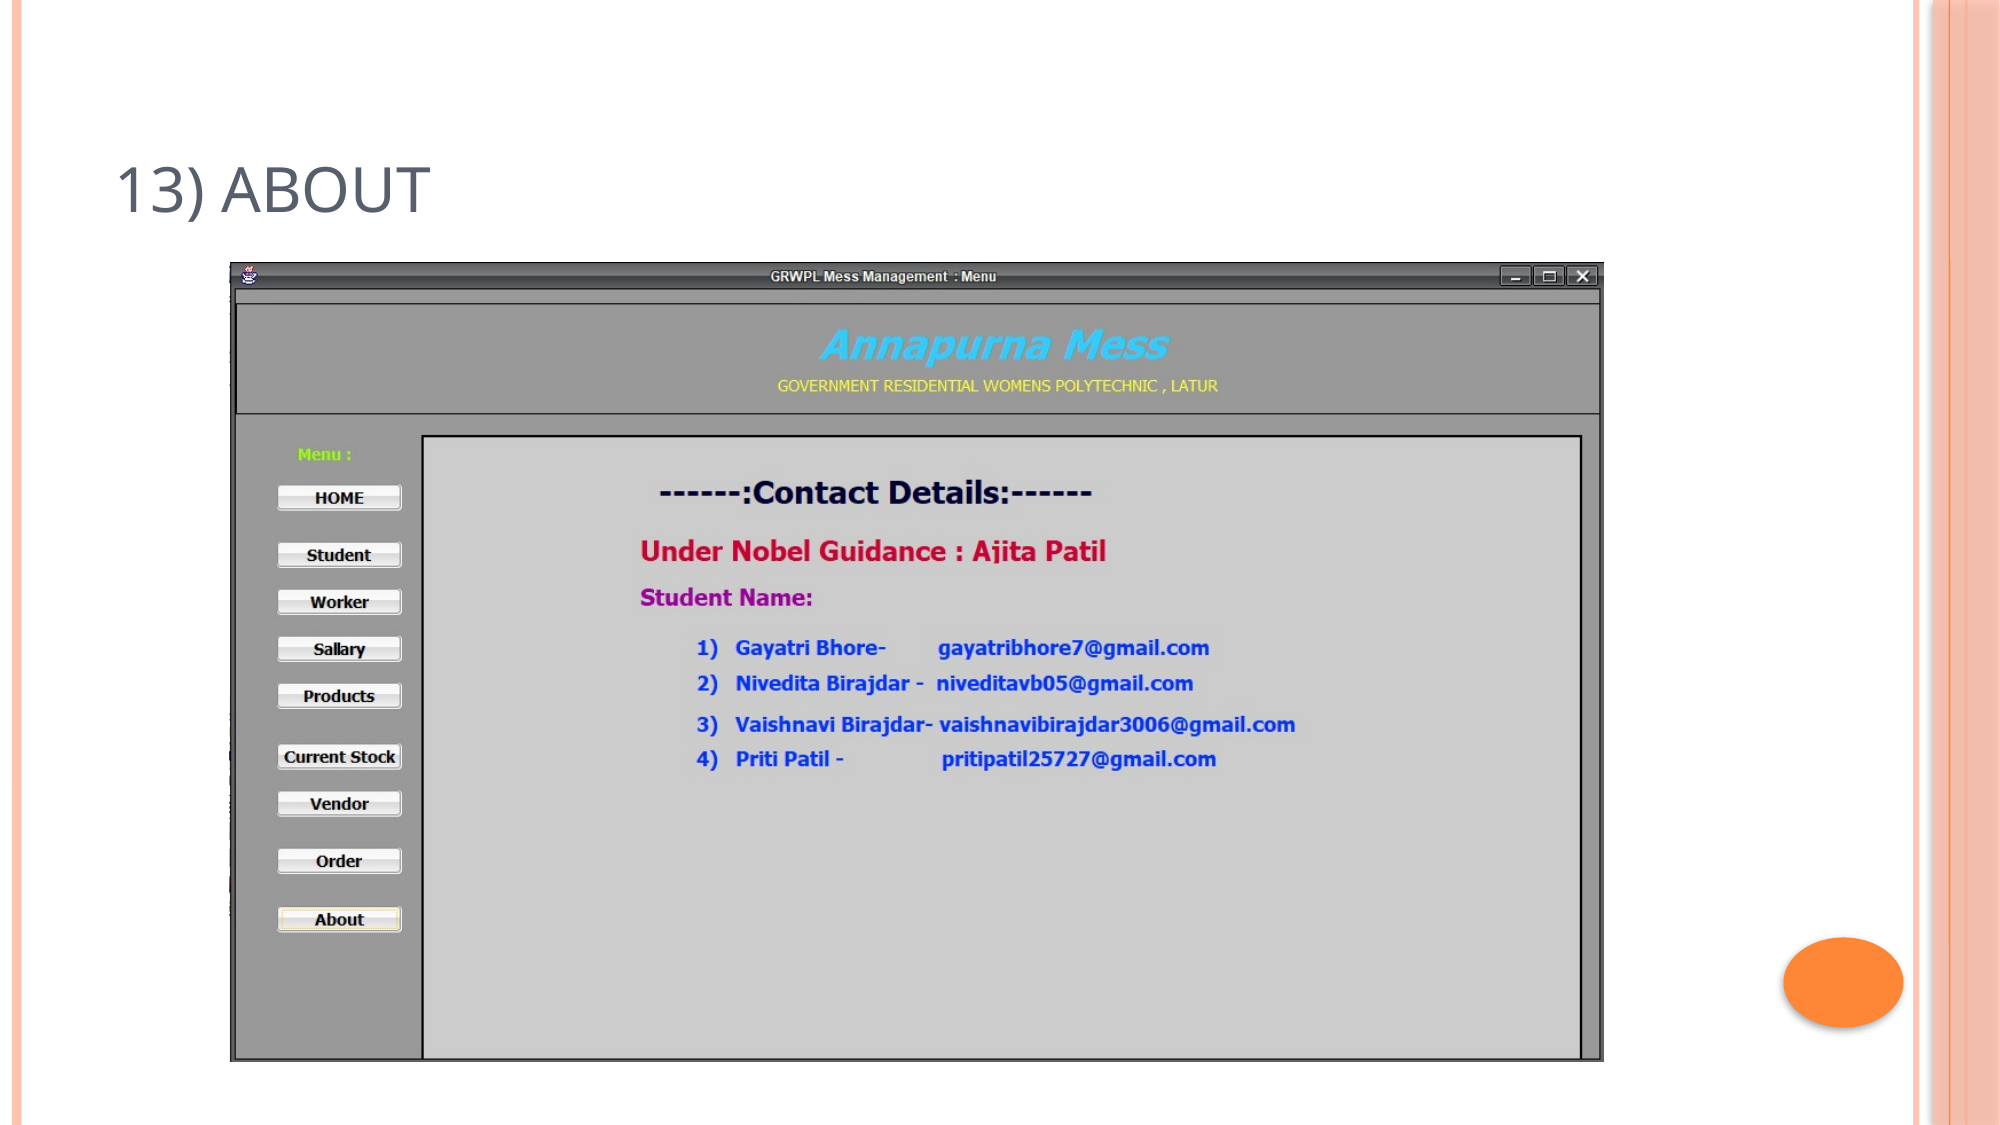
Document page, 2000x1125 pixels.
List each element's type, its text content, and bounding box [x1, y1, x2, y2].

title 13) About [99, 45, 1733, 233]
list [228, 261, 1605, 1063]
